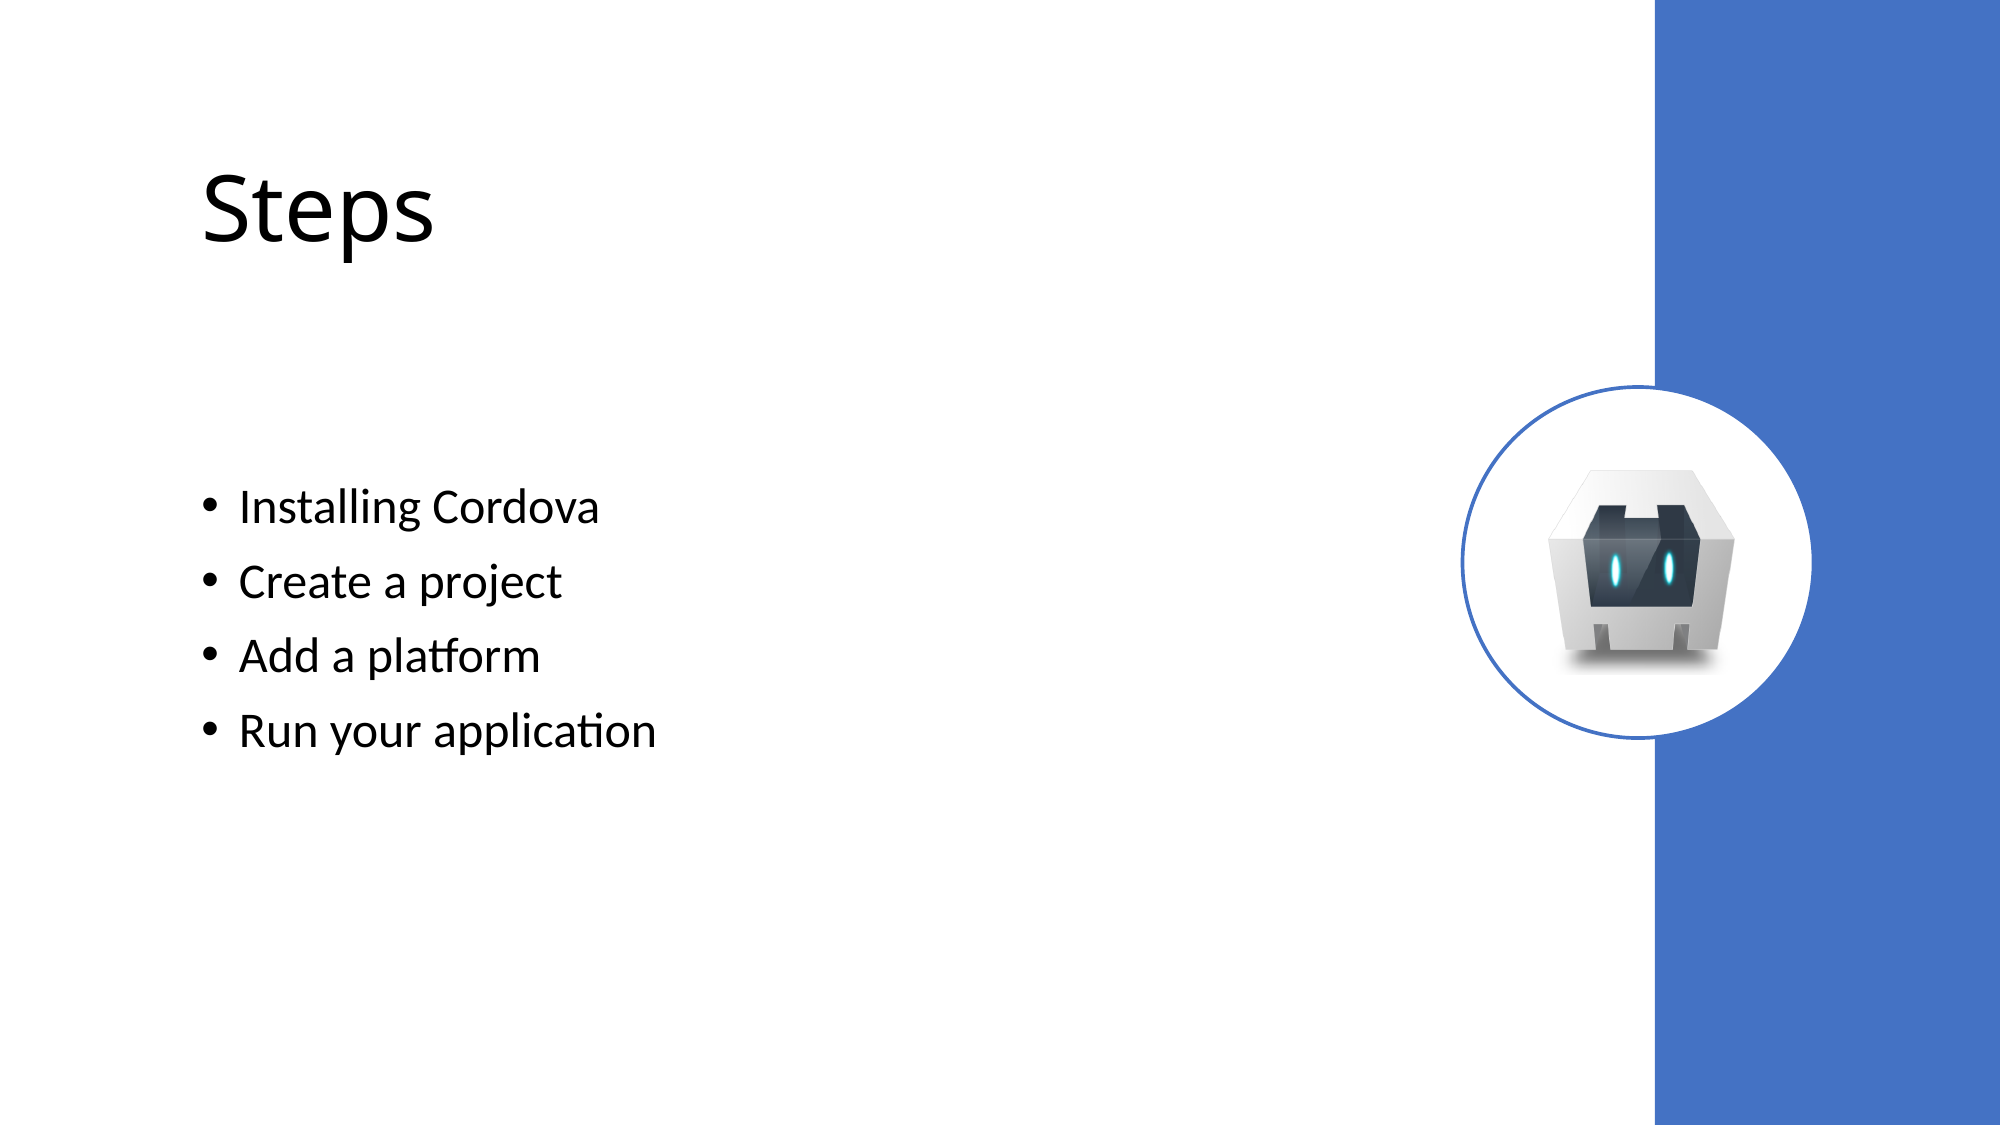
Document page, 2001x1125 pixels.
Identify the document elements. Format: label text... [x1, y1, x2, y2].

text_box [1461, 385, 1815, 740]
picture [1527, 450, 1757, 675]
title Steps [186, 102, 1413, 321]
text_box [1654, 0, 2000, 1125]
list Installing Cordova Create a project Add a platform Run your application [186, 373, 1248, 940]
